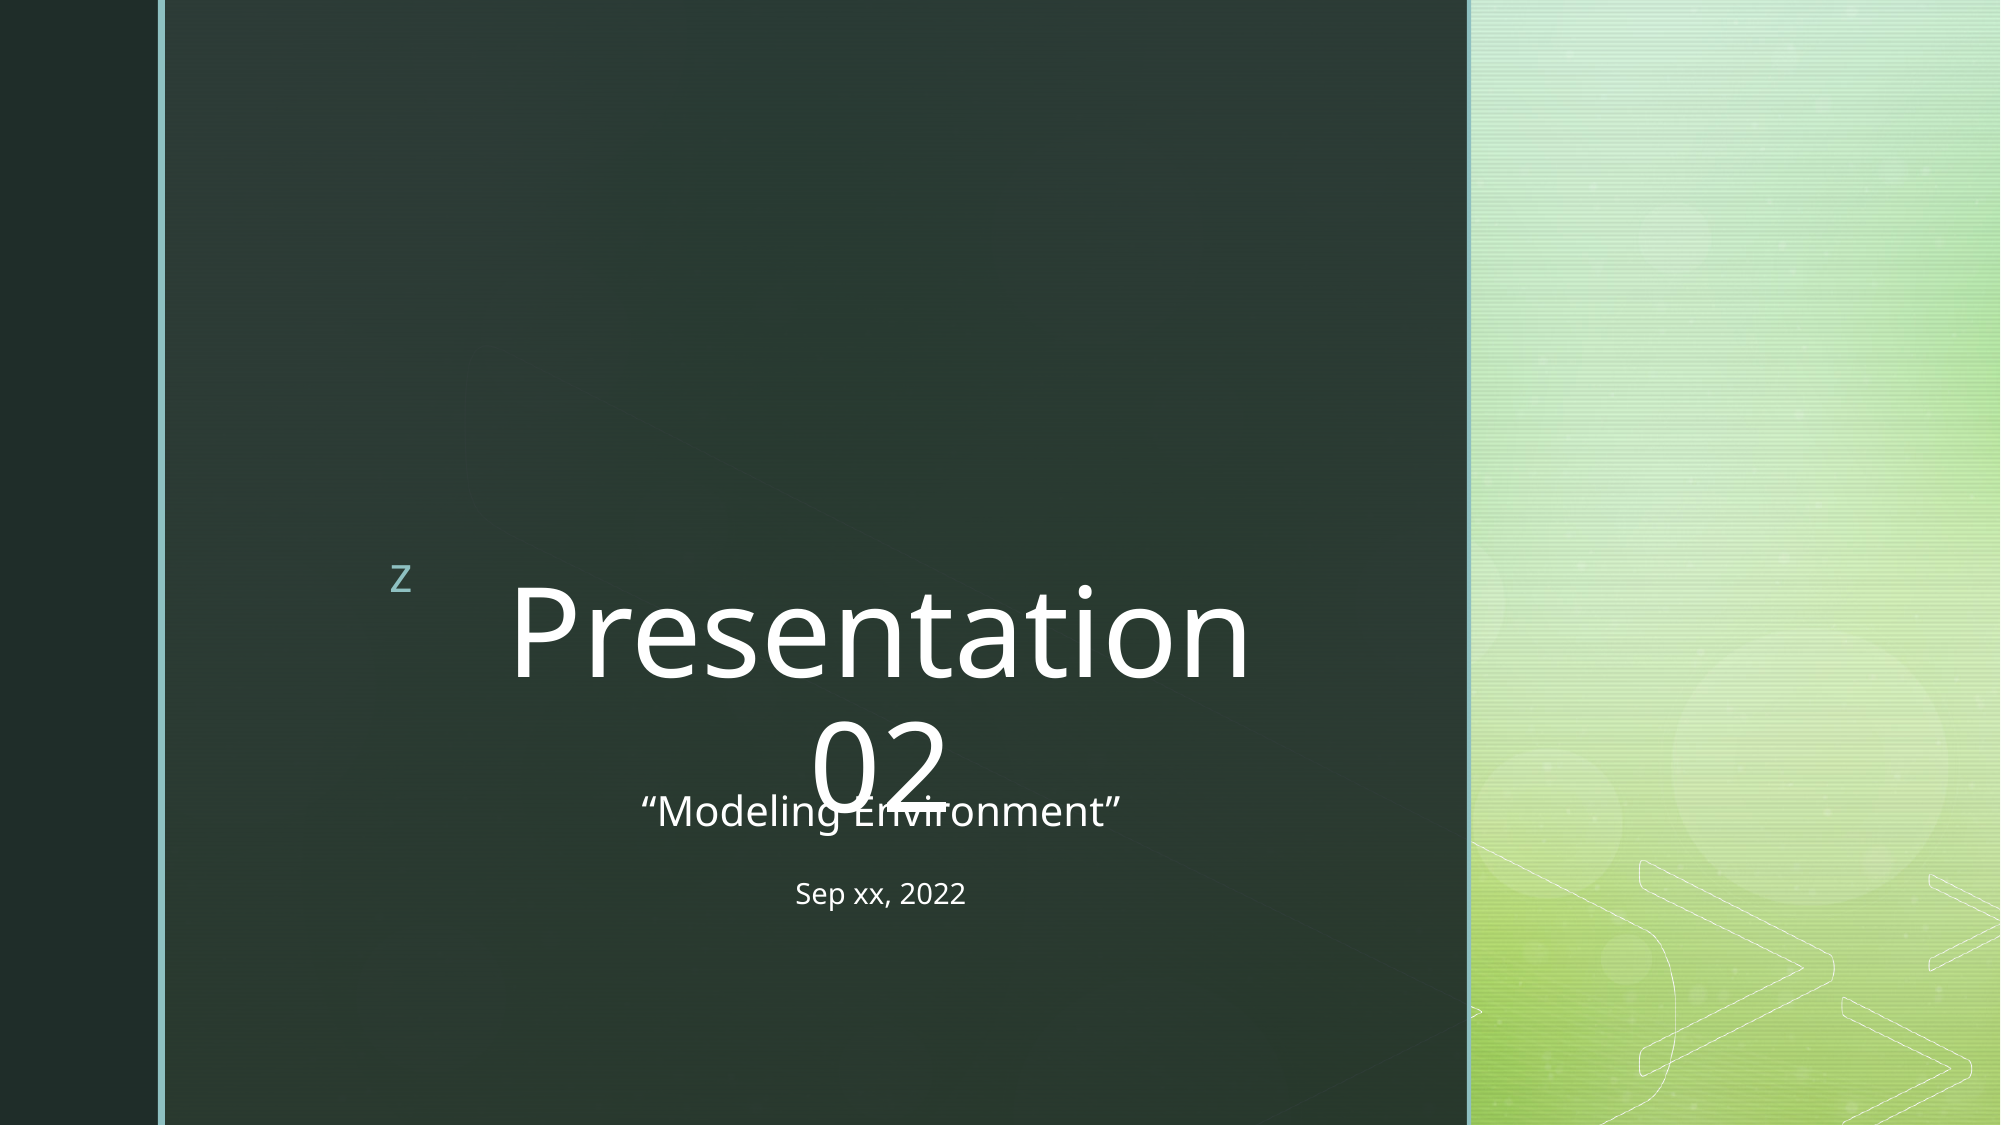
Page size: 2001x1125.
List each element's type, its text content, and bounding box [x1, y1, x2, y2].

title Presentation 02 [428, 562, 1334, 935]
subtitle “Modeling Environment” Sep xx, 2022 [441, 727, 1321, 918]
picture [1472, 0, 2001, 1125]
